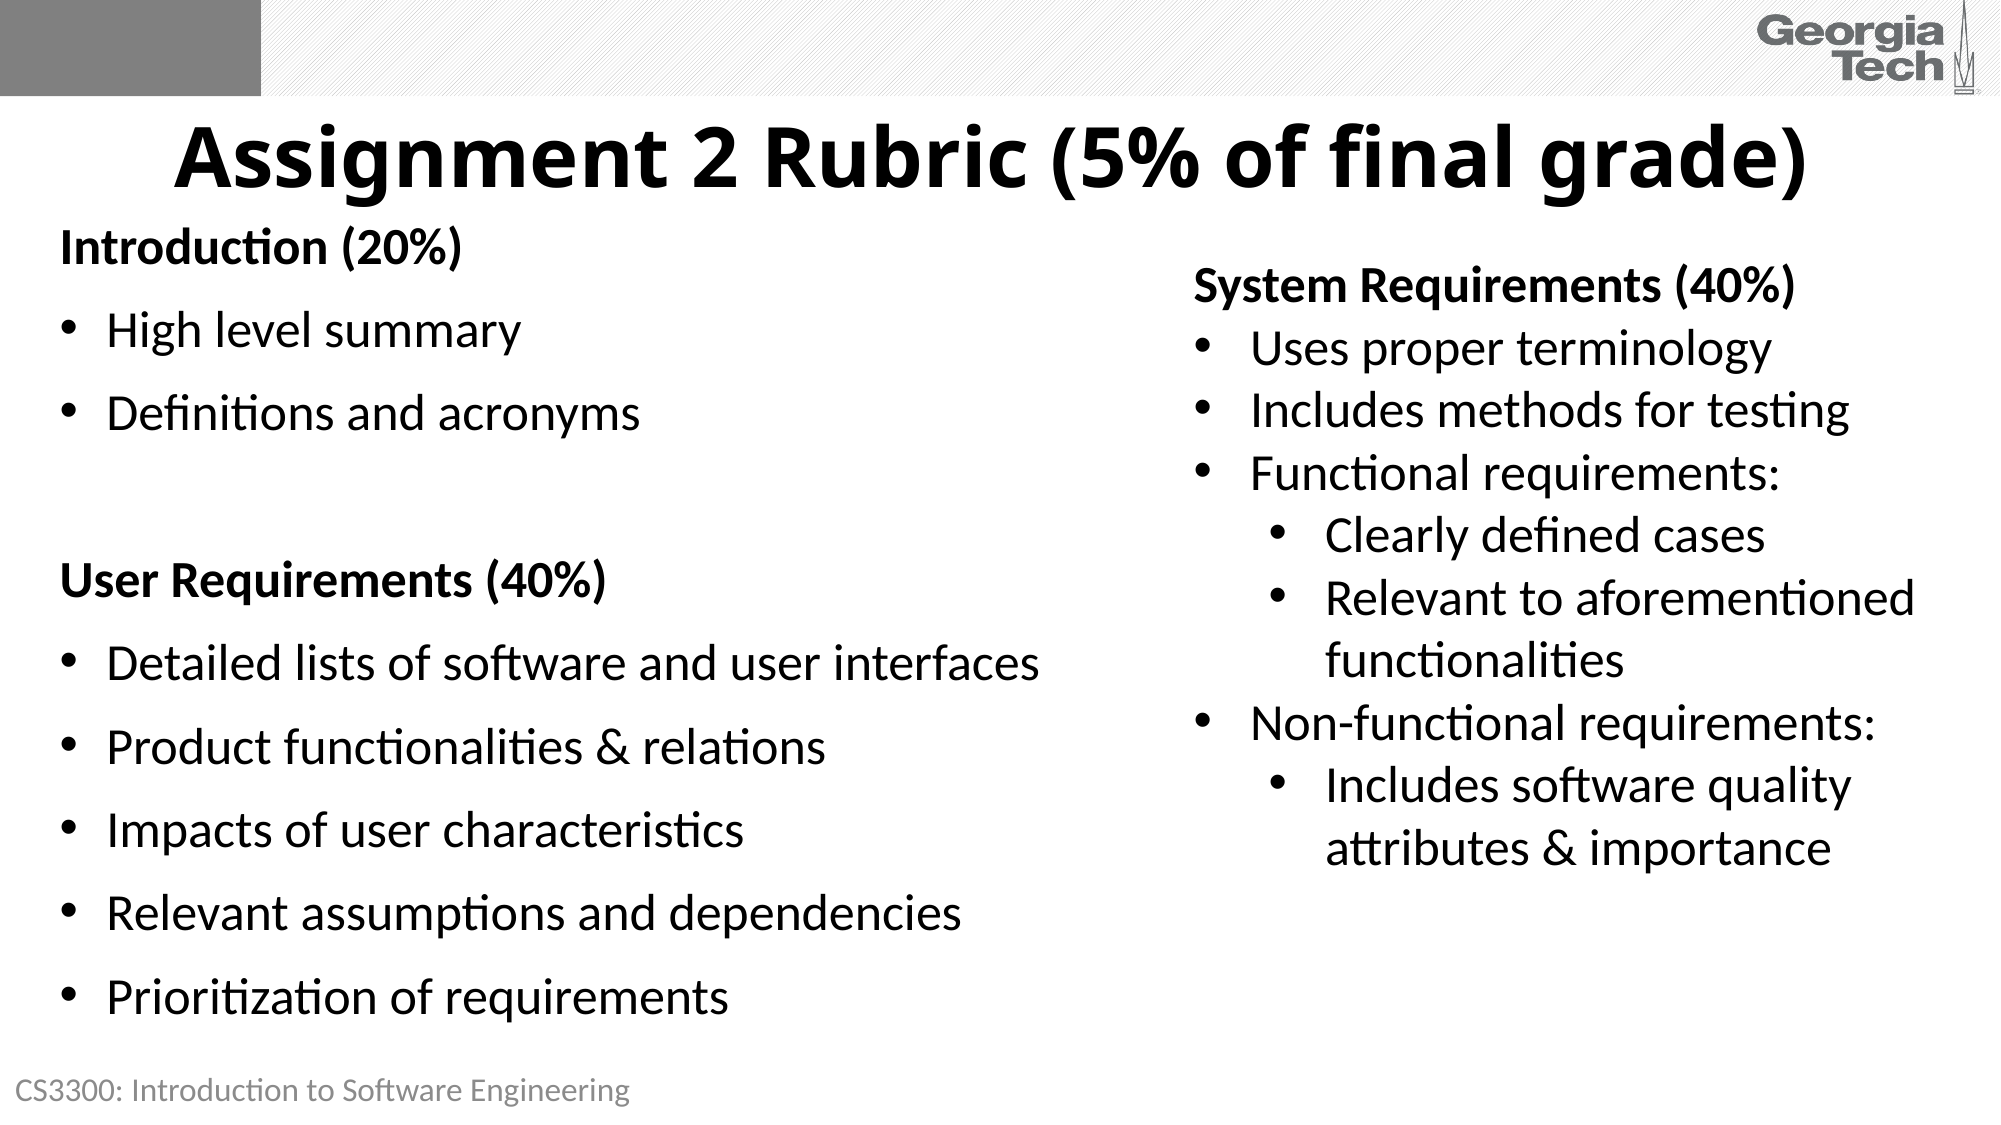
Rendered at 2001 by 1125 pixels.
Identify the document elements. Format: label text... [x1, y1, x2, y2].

text_box [0, 0, 260, 96]
text_box System Requirements (40%) Uses proper terminology Includes methods for testing Functional requirements: Clearly defined cases Relevant to aforementioned functionalities Non-functional requirements: Includes software quality attributes & importance [1179, 243, 2000, 883]
text_box Assignment 2 Rubric (5% of final grade) [0, 96, 2000, 272]
picture [1738, 0, 2000, 110]
text_box [260, 0, 1738, 96]
footer CS3300: Introduction to Software Engineering [0, 1051, 712, 1125]
text_box Introduction (20%) High level summary Definitions and acronyms User Requirements (40%) Detailed lists of software and user interfaces Product functionalities & relations Impacts of user characteristics Relevant assumptions and dependencies Prioritization of requirements [39, 192, 1277, 930]
